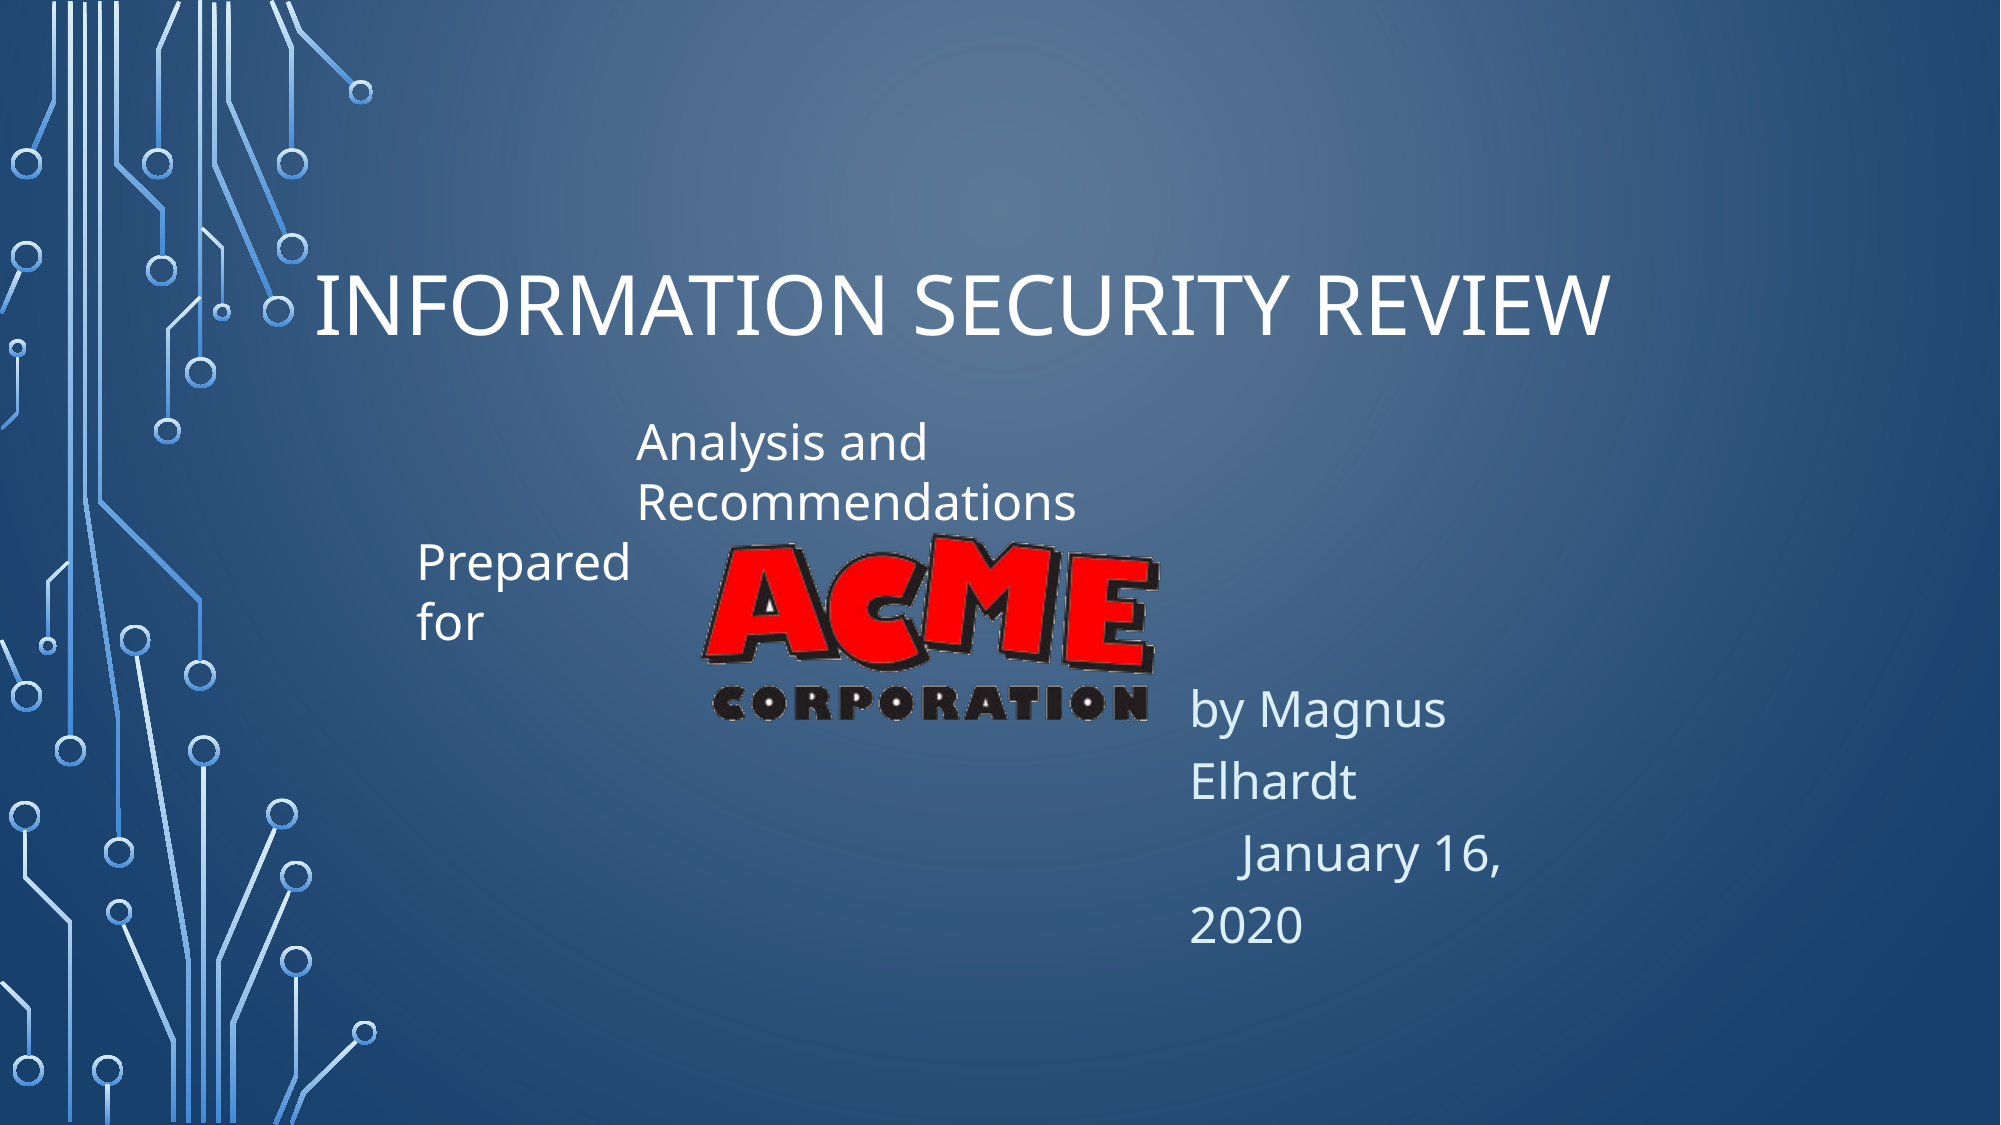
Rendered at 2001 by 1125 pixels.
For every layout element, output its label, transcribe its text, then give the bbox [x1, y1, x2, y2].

text_box Analysis and Recommendations [621, 402, 1306, 538]
title Information security Review [242, 201, 1685, 361]
subtitle by Magnus Elhardt January 16, 2020 [1174, 658, 1641, 810]
text_box Prepared for [401, 523, 695, 658]
picture [695, 520, 1162, 734]
